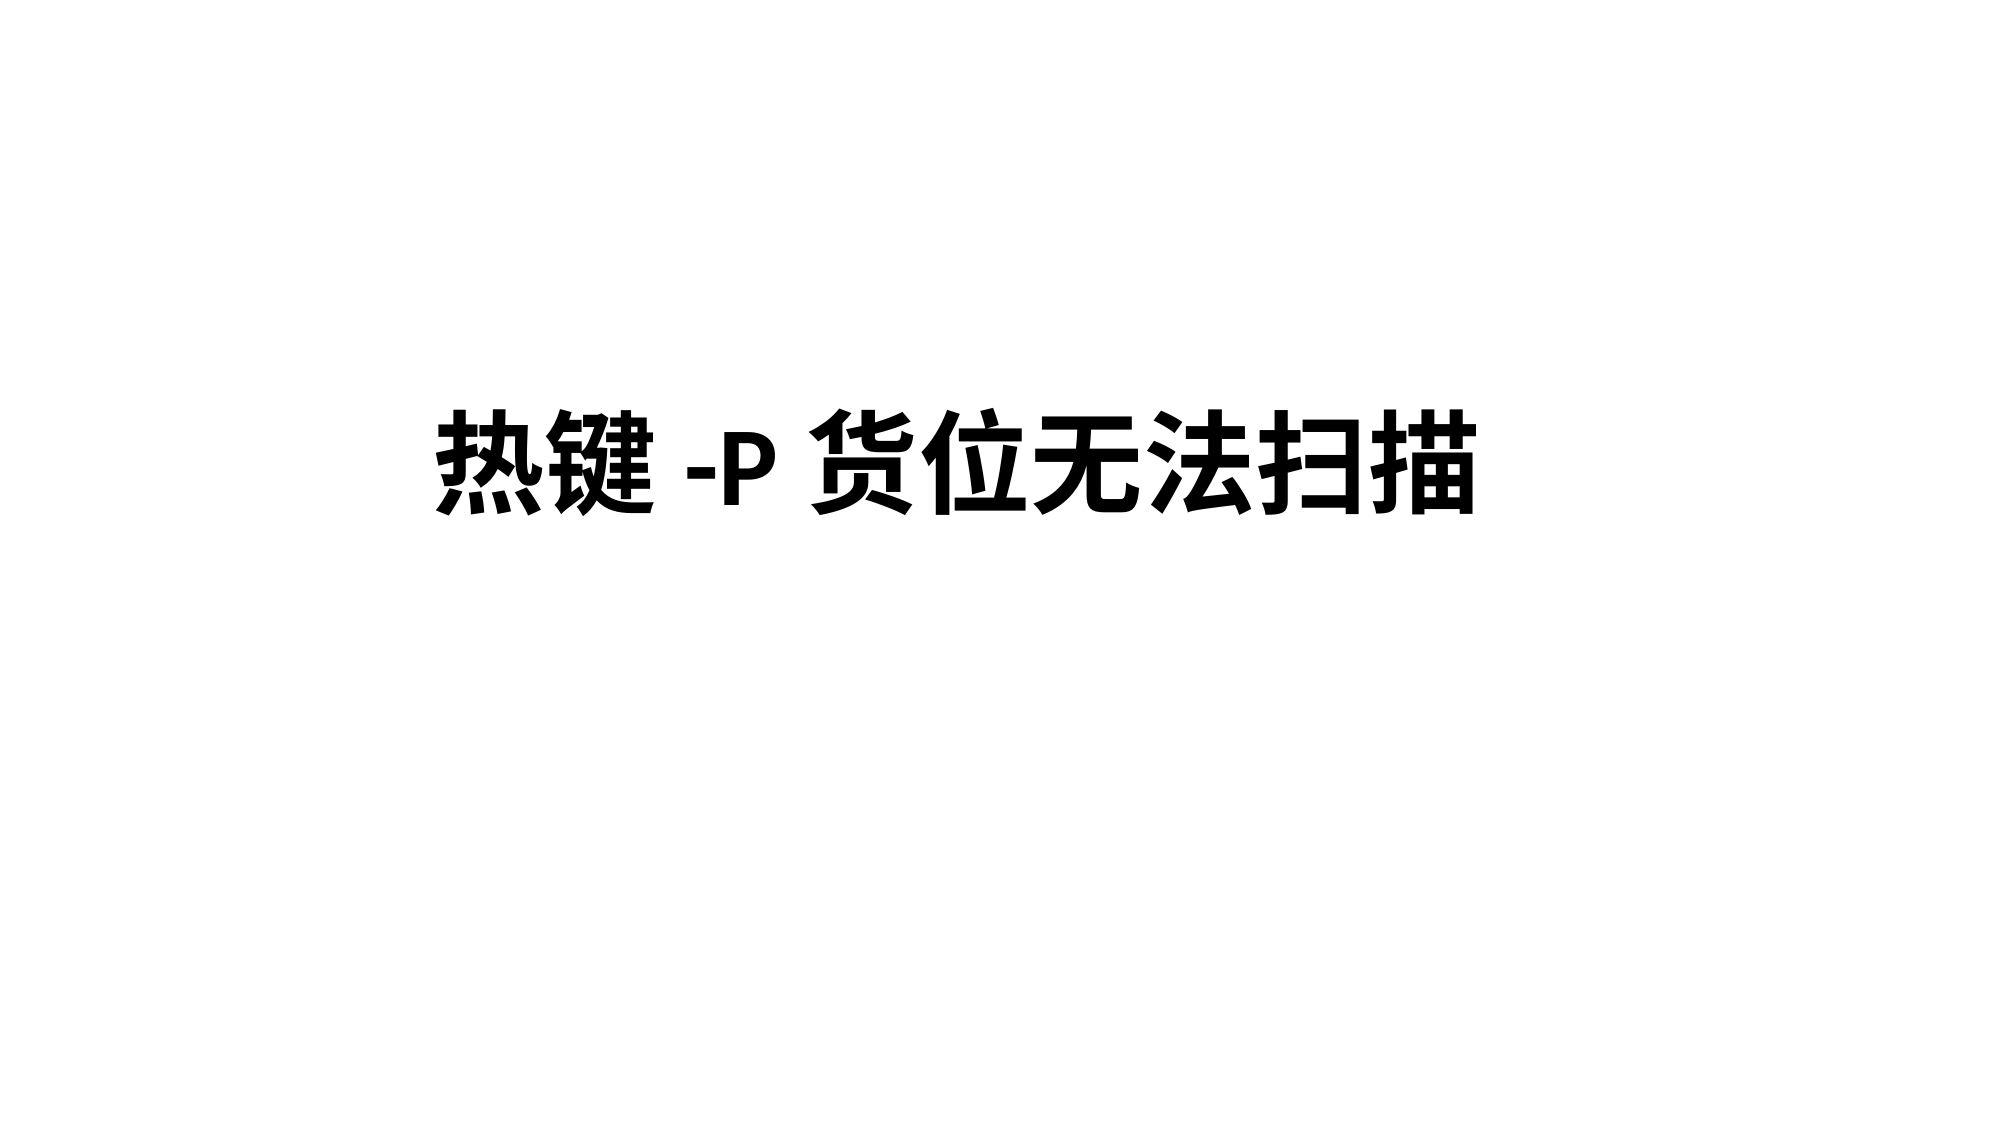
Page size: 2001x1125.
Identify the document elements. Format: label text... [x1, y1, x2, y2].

text_box 热键-P货位无法扫描 [94, 400, 1820, 552]
